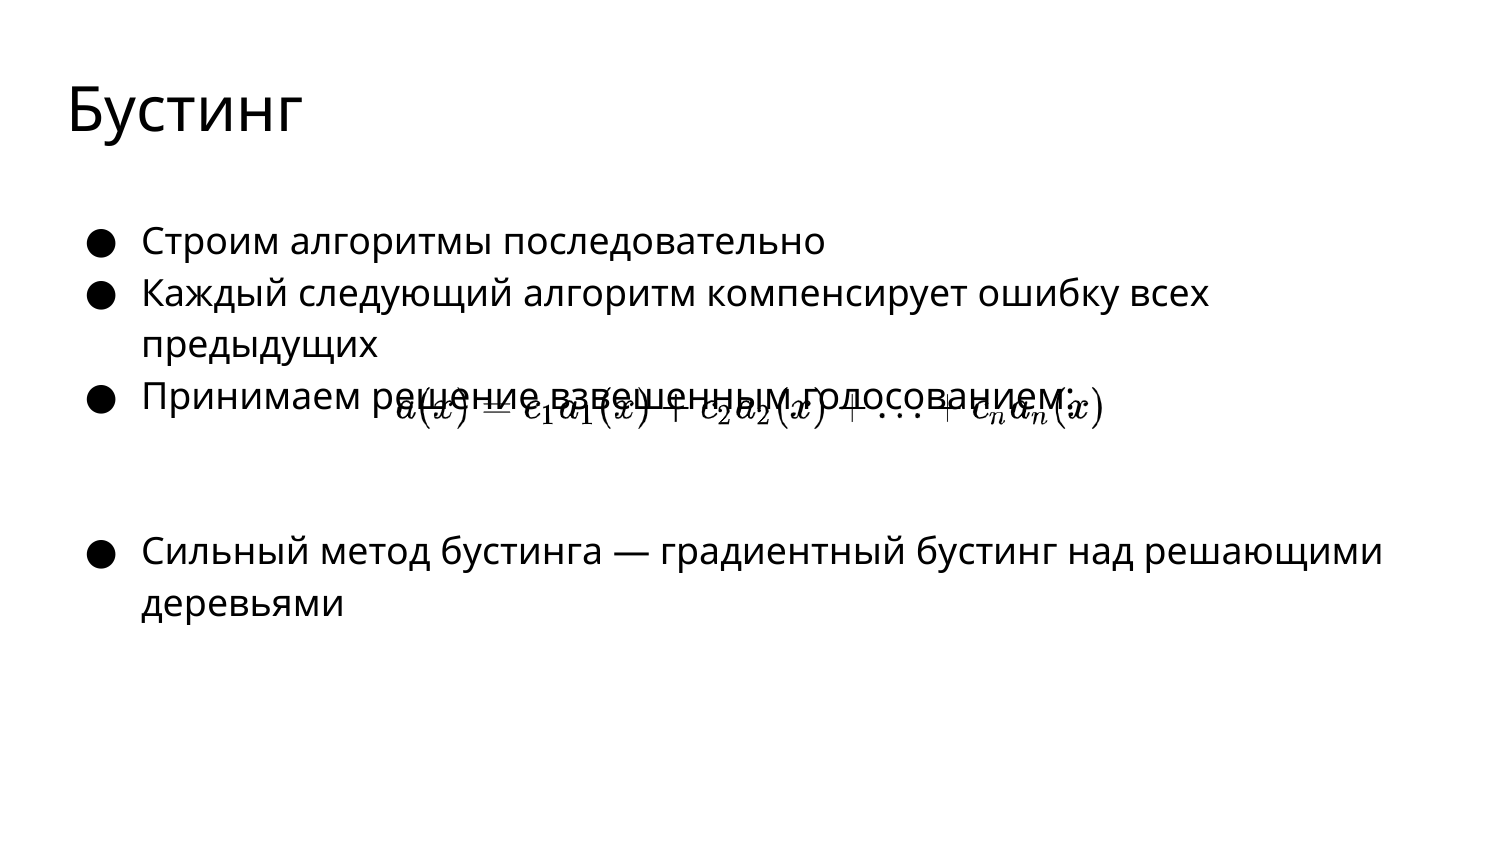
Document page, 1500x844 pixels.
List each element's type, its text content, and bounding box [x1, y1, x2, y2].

list Строим алгоритмы последовательно Каждый следующий алгоритм компенсирует ошибку всех предыдущих Принимаем решение взвешенным голосованием: Сильный метод бустинга — градиентный бустинг над решающими деревьями [51, 195, 1449, 756]
picture [395, 384, 1105, 433]
title Бустинг [51, 54, 1449, 149]
